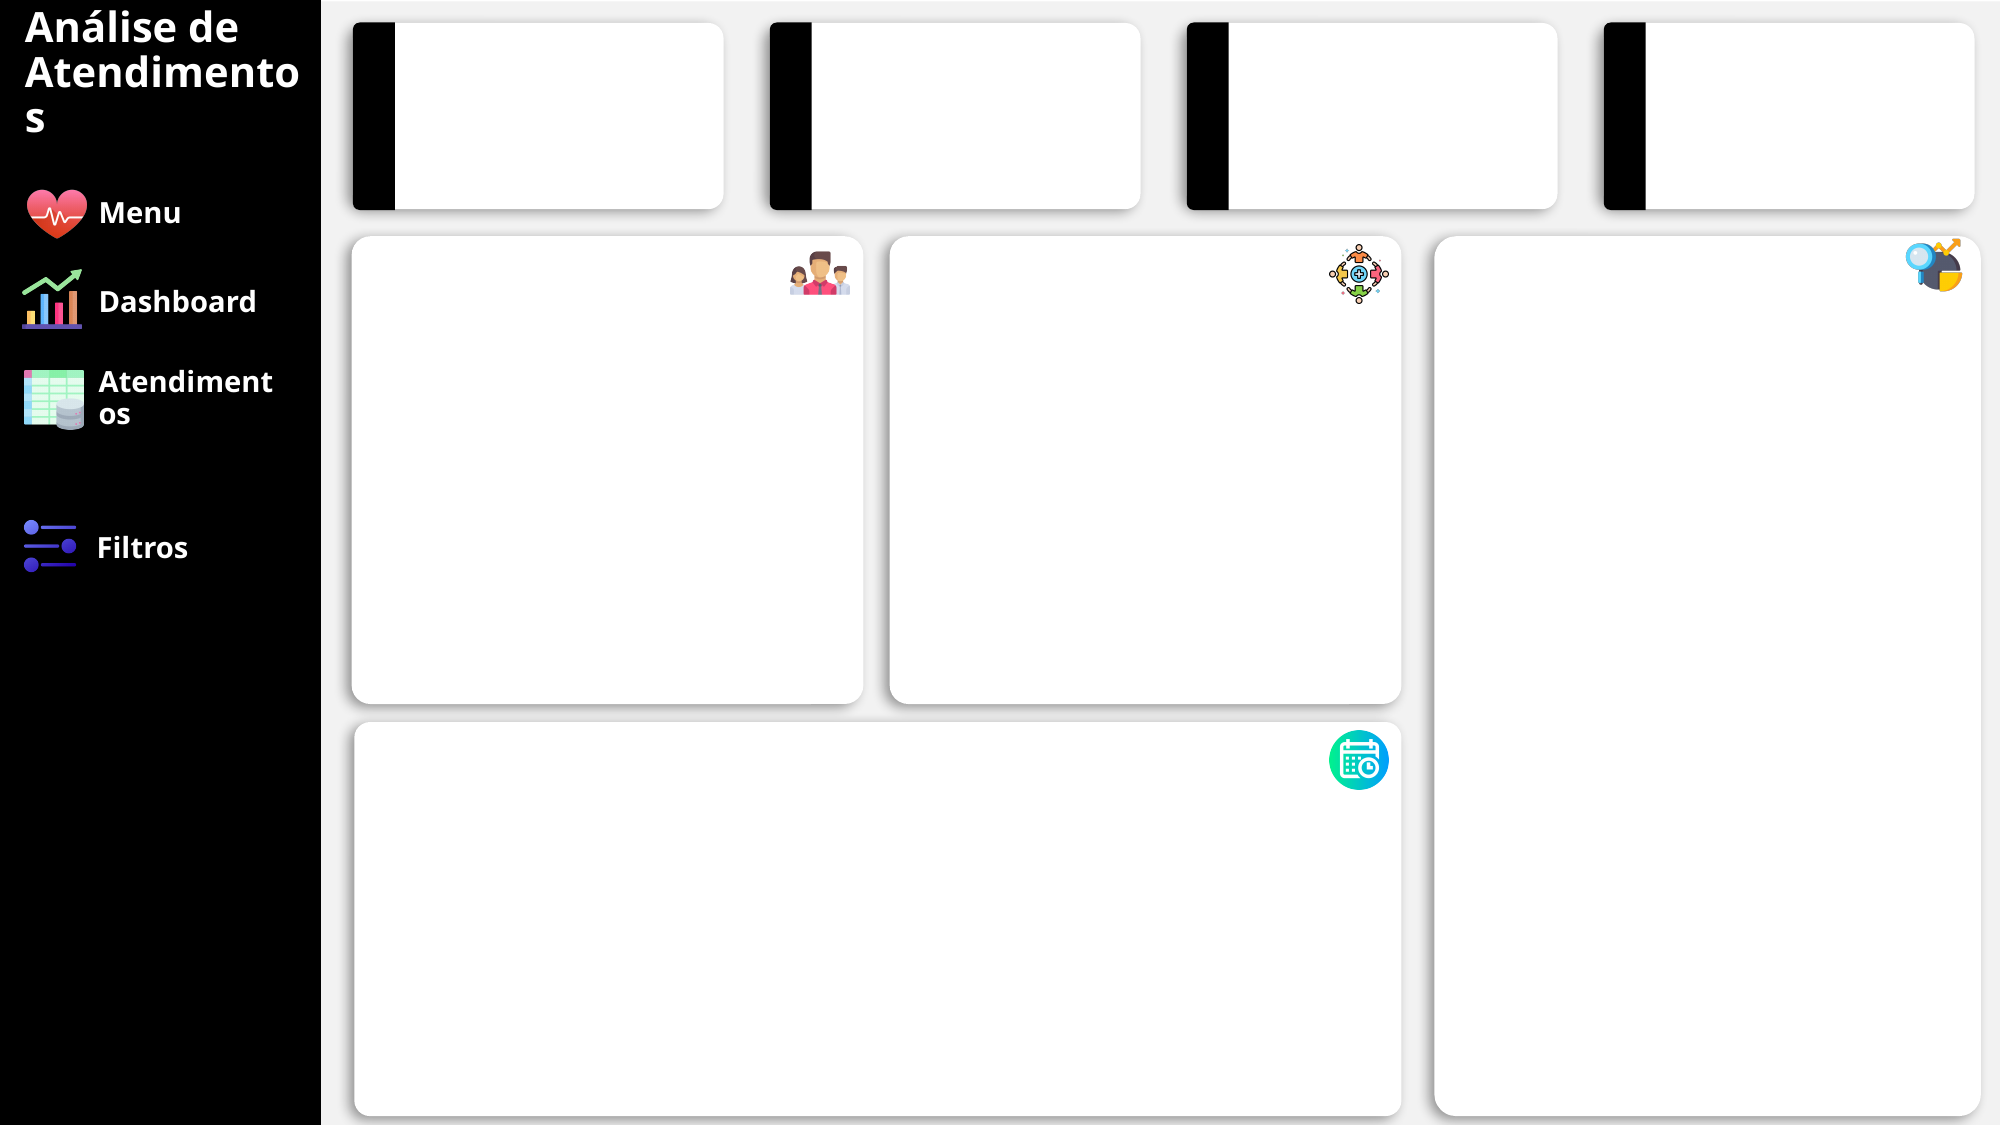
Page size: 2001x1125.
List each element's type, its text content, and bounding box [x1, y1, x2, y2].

text_box [353, 720, 1403, 1118]
picture [1329, 244, 1389, 304]
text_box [1603, 22, 1975, 210]
text_box Dashboard [83, 271, 297, 336]
picture [24, 370, 84, 430]
text_box Análise de Atendimentos [9, 23, 322, 125]
text_box Filtros [81, 516, 295, 581]
picture [1329, 730, 1389, 790]
text_box Atendimentos [83, 367, 297, 432]
text_box [0, 0, 322, 1125]
text_box [350, 235, 865, 706]
picture [22, 269, 82, 329]
text_box [322, 0, 2000, 1125]
text_box [888, 235, 1403, 706]
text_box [769, 22, 1141, 210]
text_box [352, 22, 724, 210]
picture [27, 184, 87, 244]
text_box [1433, 235, 1982, 1118]
picture [790, 243, 850, 303]
picture [20, 516, 80, 576]
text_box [1186, 22, 1558, 210]
text_box Menu [83, 182, 303, 247]
picture [1904, 235, 1964, 295]
